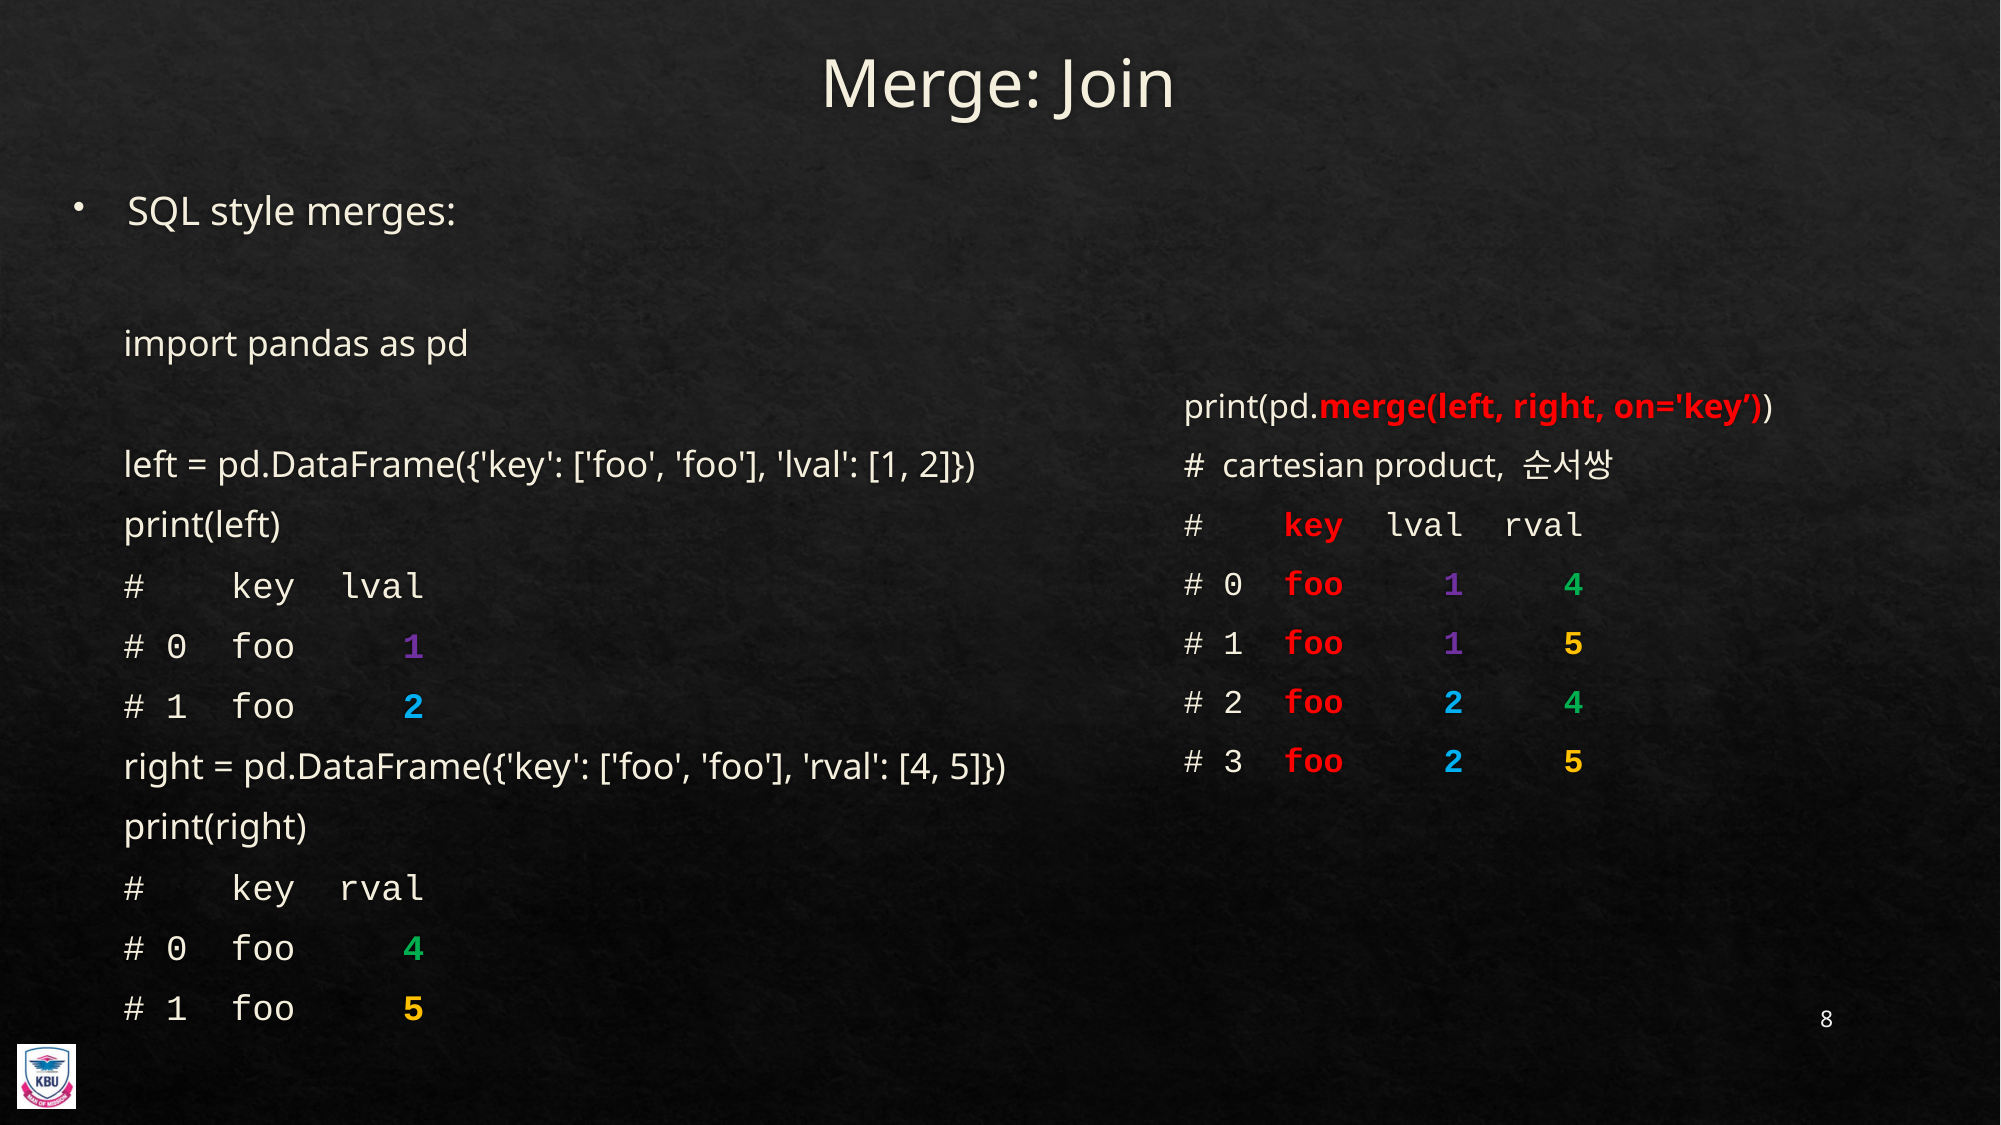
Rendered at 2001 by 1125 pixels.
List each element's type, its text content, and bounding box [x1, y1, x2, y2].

list SQL style merges: import pandas as pd left = pd.DataFrame({'key': ['foo', 'foo'], 'lval': [1, 2]}) print(left) # key lval # 0 foo 1 # 1 foo 2 right = pd.DataFrame({'key': ['foo', 'foo'], 'rval': [4, 5]}) print(right) # key rval # 0 foo 4 # 1 foo 5 [52, 174, 1099, 1040]
slide_number 8 [1724, 990, 1849, 1051]
picture [17, 1044, 76, 1109]
text_box print(pd.merge(left, right, on='key’)) # cartesian product, 순서쌍 # key lval rval # 0 foo 1 4 # 1 foo 1 5 # 2 foo 2 4 # 3 foo 2 5 [1116, 377, 1961, 792]
title Merge: Join [149, 22, 1849, 149]
